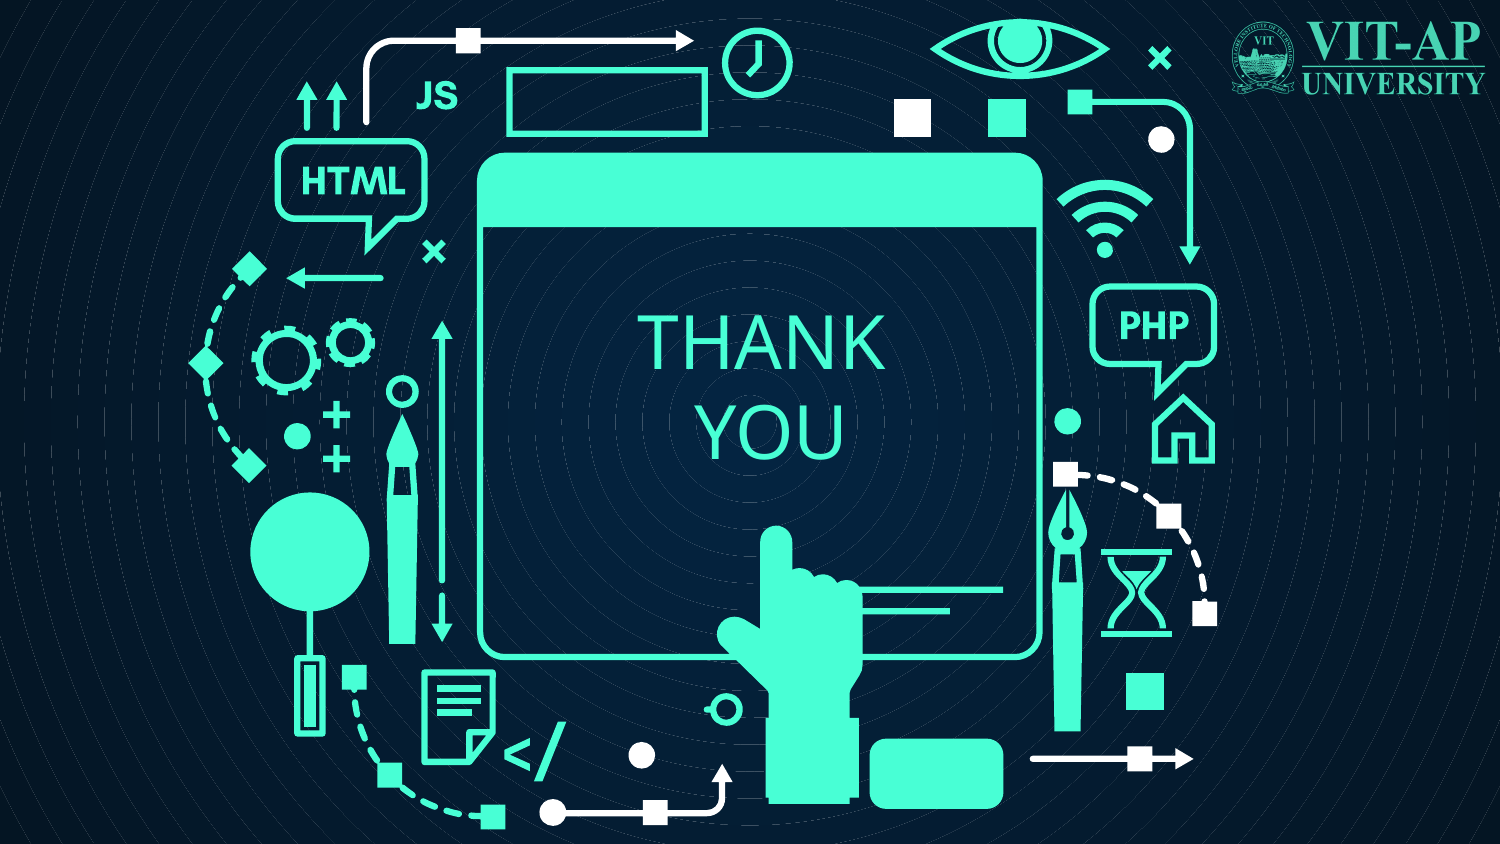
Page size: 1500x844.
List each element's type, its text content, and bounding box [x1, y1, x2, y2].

text_box [468, 804, 506, 830]
text_box [431, 592, 453, 643]
text_box [325, 318, 376, 368]
text_box [1148, 46, 1172, 70]
text_box [274, 138, 428, 256]
text_box [1143, 311, 1165, 340]
text_box [1053, 461, 1091, 487]
text_box [232, 251, 268, 287]
text_box [1126, 672, 1164, 711]
text_box [1089, 283, 1218, 401]
text_box [422, 239, 446, 264]
text_box [1148, 126, 1175, 153]
text_box [207, 402, 219, 421]
text_box [1192, 598, 1218, 627]
text_box [1086, 222, 1124, 238]
text_box [250, 492, 370, 737]
text_box [351, 699, 361, 718]
text_box [303, 664, 317, 728]
text_box [436, 685, 482, 692]
text_box [1096, 474, 1116, 484]
text_box [323, 400, 351, 429]
text_box [628, 741, 656, 769]
text_box [251, 325, 322, 396]
text_box [284, 423, 311, 450]
text_box [988, 98, 1027, 137]
text_box [1120, 481, 1139, 493]
text_box [286, 267, 384, 289]
text_box [363, 28, 695, 126]
text_box [1056, 179, 1154, 207]
text_box [1151, 393, 1215, 464]
text_box [1029, 746, 1194, 772]
text_box [421, 669, 496, 766]
title THANK YOU [515, 276, 1029, 493]
text_box [476, 152, 1043, 804]
text_box [745, 40, 762, 78]
text_box [1198, 573, 1207, 592]
text_box [211, 305, 222, 323]
text_box [721, 27, 793, 99]
text_box [389, 166, 406, 195]
text_box [367, 746, 416, 799]
text_box [1067, 89, 1201, 265]
text_box [350, 166, 388, 195]
text_box [1048, 489, 1088, 732]
text_box [1101, 548, 1172, 555]
text_box [436, 709, 472, 716]
text_box [296, 81, 318, 131]
text_box [357, 723, 368, 742]
text_box [869, 738, 1004, 809]
text_box [431, 320, 453, 584]
text_box [420, 798, 438, 810]
text_box [327, 166, 350, 195]
text_box [1191, 549, 1202, 568]
text_box [231, 446, 267, 484]
text_box [416, 81, 432, 110]
text_box [188, 328, 224, 397]
text_box [533, 721, 567, 782]
text_box [1107, 556, 1136, 629]
text_box [1096, 241, 1113, 258]
text_box [386, 375, 419, 408]
text_box [539, 763, 733, 826]
text_box [1121, 311, 1141, 340]
text_box [222, 283, 236, 301]
text_box [1122, 571, 1152, 590]
text_box [703, 693, 743, 726]
text_box [386, 413, 419, 644]
text_box [434, 80, 458, 110]
text_box [323, 445, 351, 473]
text_box [504, 737, 530, 772]
text_box [217, 425, 231, 443]
text_box [1101, 630, 1172, 637]
text_box [929, 18, 1111, 80]
picture [1226, 13, 1490, 103]
text_box [443, 807, 462, 818]
text_box [506, 67, 708, 137]
text_box [1054, 408, 1082, 435]
text_box [1137, 556, 1167, 629]
text_box [326, 81, 348, 131]
text_box [341, 664, 367, 694]
text_box [1071, 201, 1139, 223]
text_box [303, 166, 325, 195]
text_box [893, 98, 932, 137]
text_box [1143, 492, 1192, 545]
text_box [436, 697, 482, 704]
text_box [1169, 311, 1189, 340]
